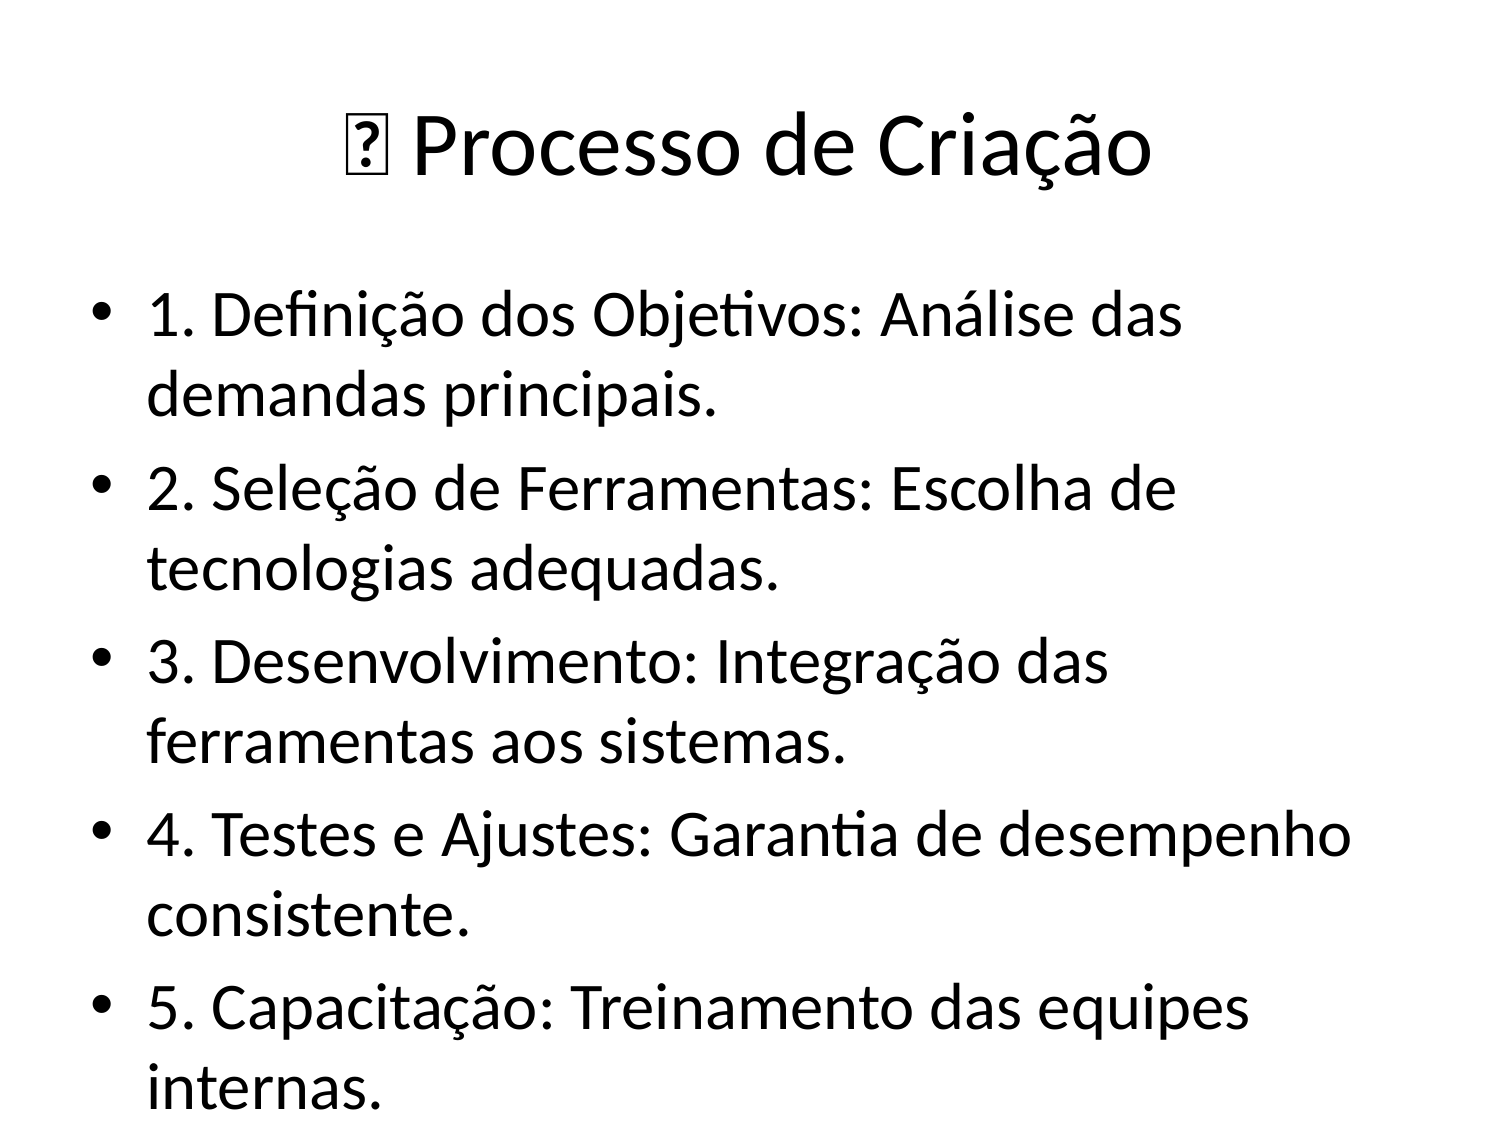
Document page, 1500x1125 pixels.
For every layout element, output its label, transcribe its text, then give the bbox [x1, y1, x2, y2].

list 1. Definição dos Objetivos: Análise das demandas principais. 2. Seleção de Ferramentas: Escolha de tecnologias adequadas. 3. Desenvolvimento: Integração das ferramentas aos sistemas. 4. Testes e Ajustes: Garantia de desempenho consistente. 5. Capacitação: Treinamento das equipes internas. 6. Alinhamento com Lideranças: Monitoramento e melhorias contínuas. [75, 262, 1425, 1005]
title 🧐 Processo de Criação [75, 45, 1425, 233]
